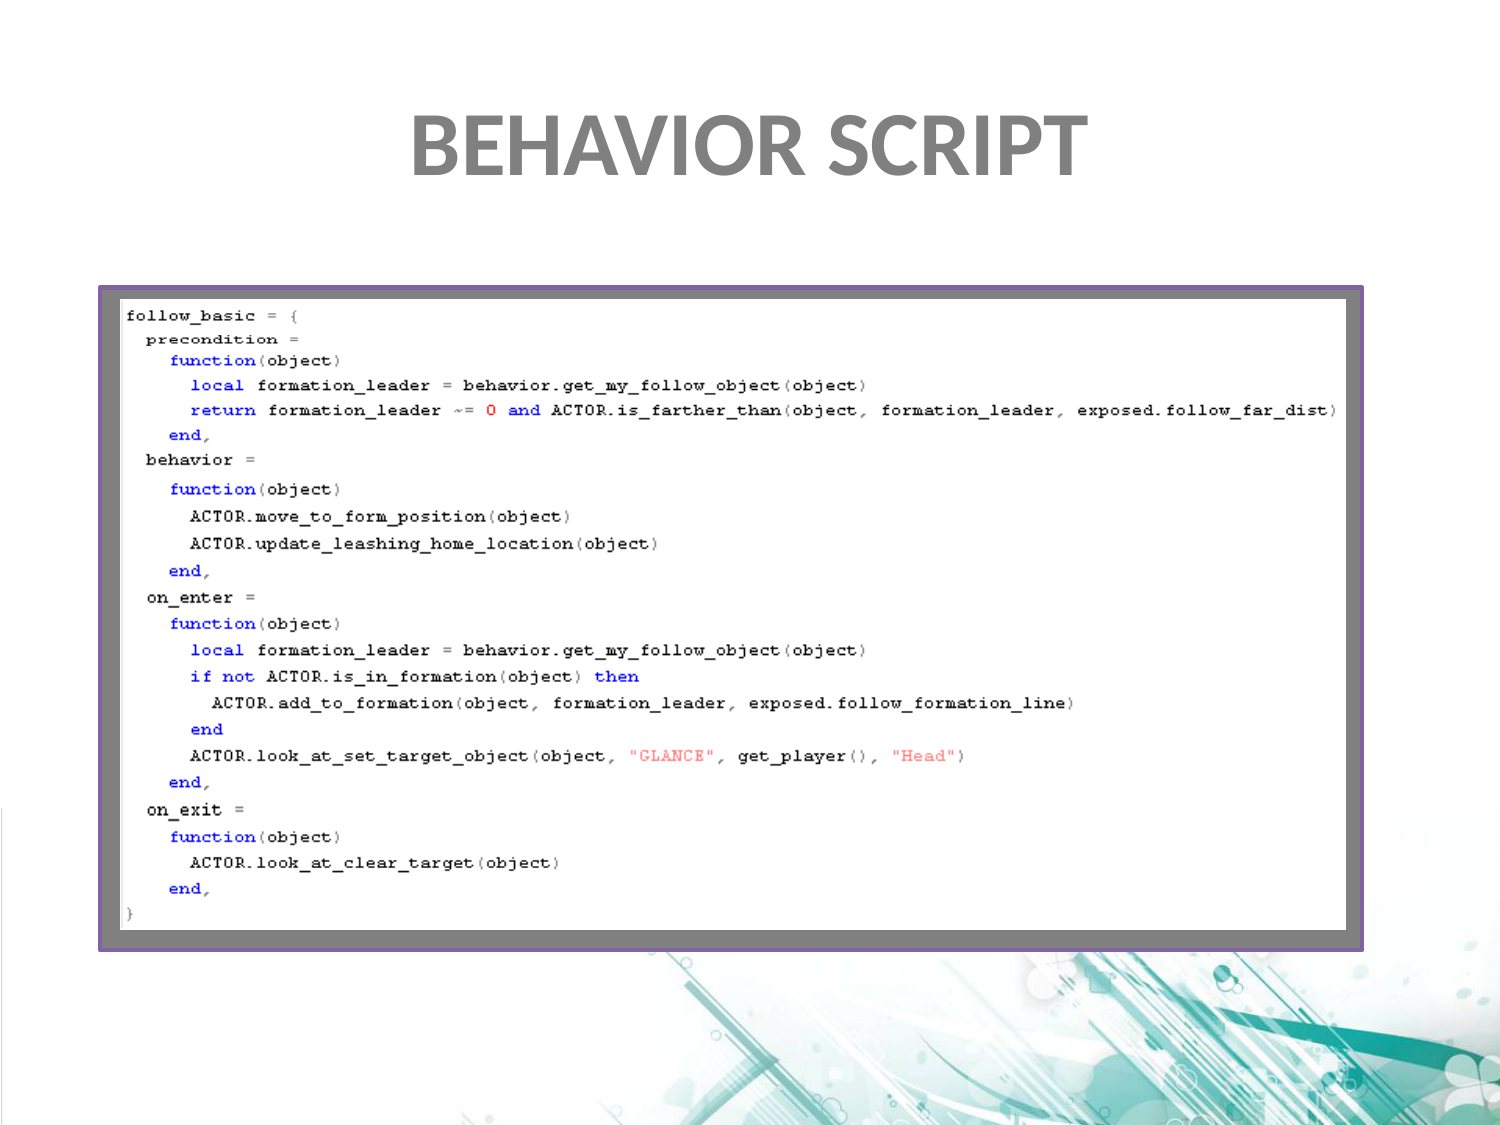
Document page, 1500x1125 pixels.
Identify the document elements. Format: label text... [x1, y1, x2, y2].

picture [119, 299, 1346, 930]
picture [1, 808, 1500, 1125]
text_box [98, 285, 1364, 952]
title Behavior script [75, 45, 1425, 233]
